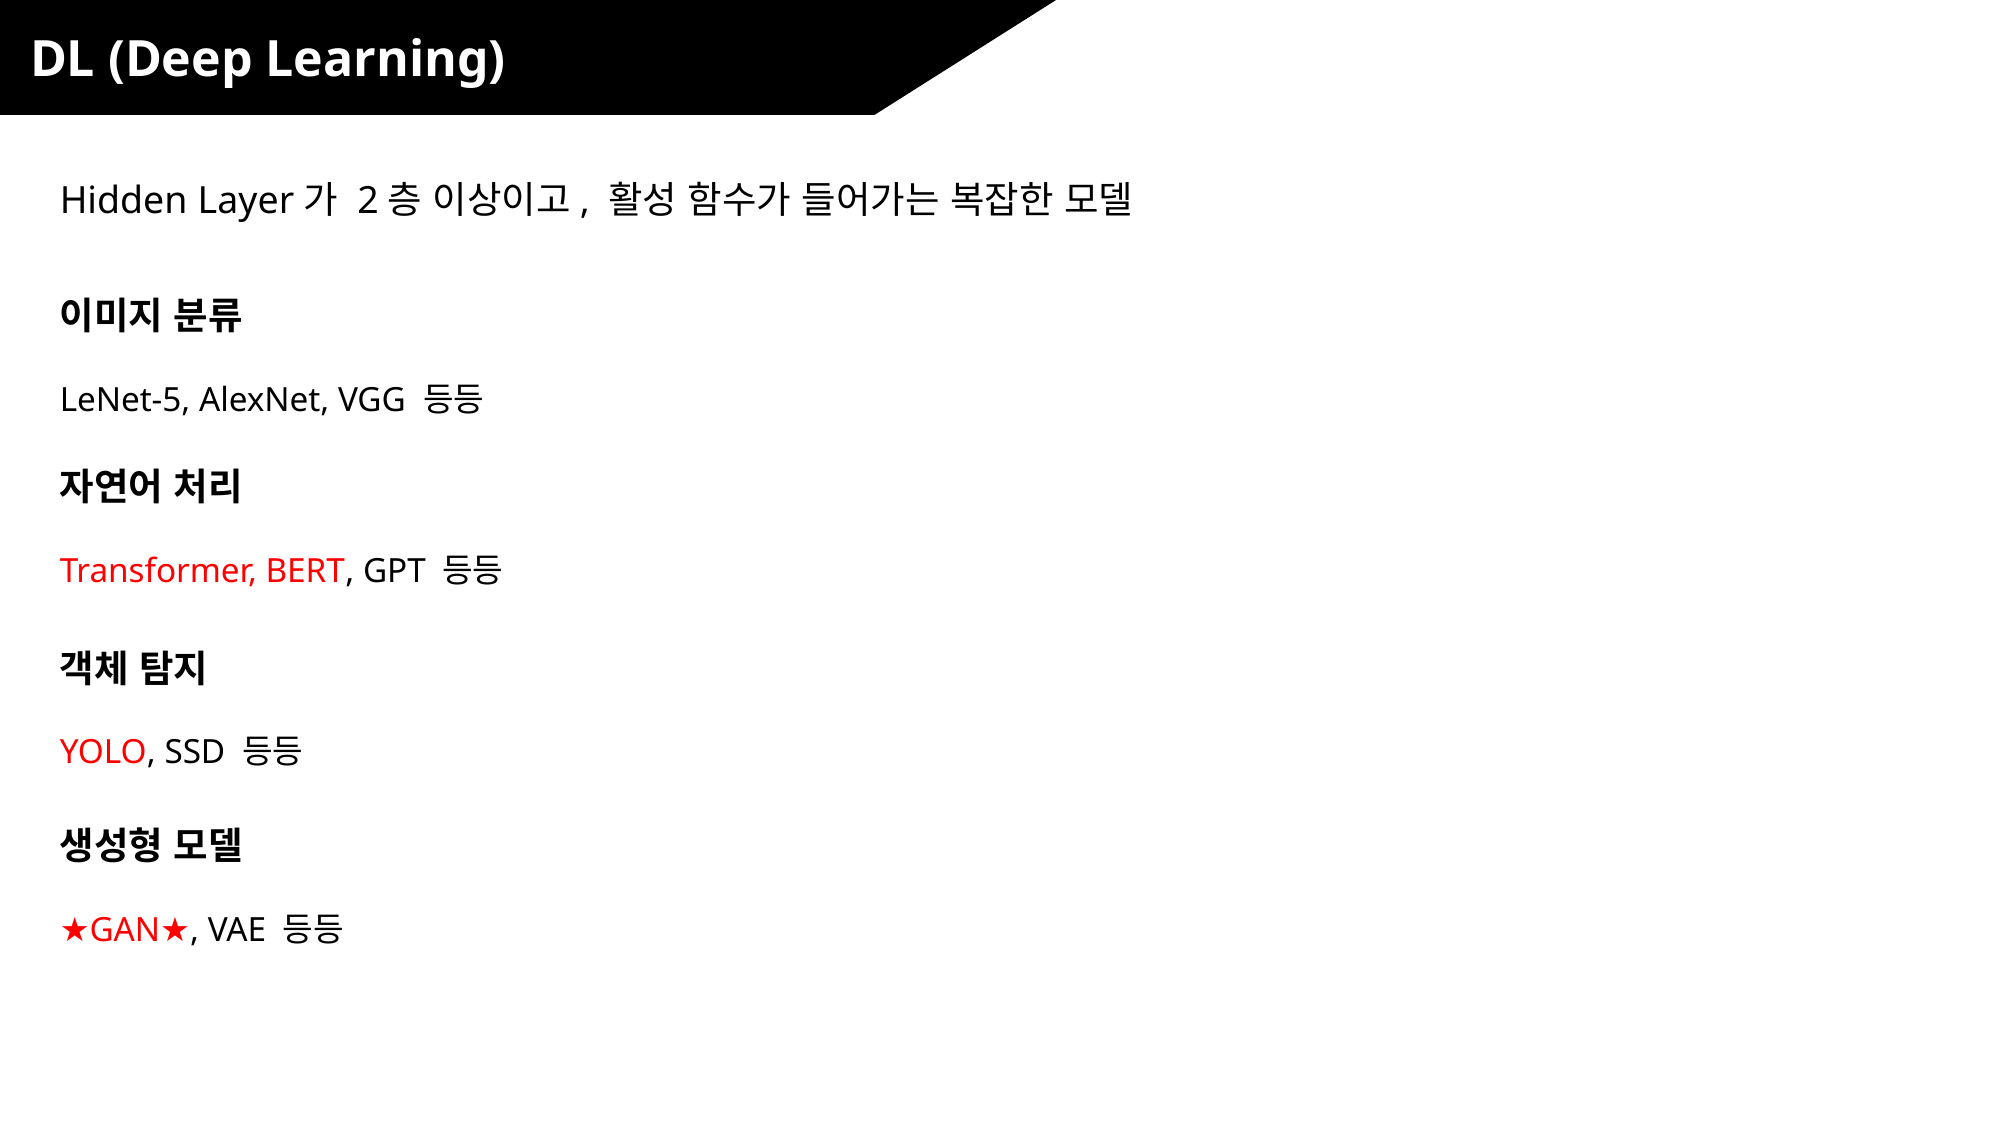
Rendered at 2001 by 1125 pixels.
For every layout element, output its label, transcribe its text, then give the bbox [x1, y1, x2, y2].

text_box ★GAN★, VAE 등등 [45, 900, 1775, 955]
text_box YOLO, SSD 등등 [45, 723, 1775, 778]
text_box 이미지 분류 [45, 284, 1775, 345]
text_box Hidden Layer가 2층 이상이고, 활성 함수가 들어가는 복잡한 모델 [45, 169, 1775, 229]
text_box 객체 탐지 [45, 637, 1775, 698]
text_box Transformer, BERT, GPT 등등 [45, 541, 1775, 597]
text_box 생성형 모델 [45, 814, 1775, 875]
text_box 자연어 처리 [45, 455, 1775, 516]
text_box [0, 0, 1055, 114]
text_box LeNet-5, AlexNet, VGG 등등 [45, 370, 1775, 426]
